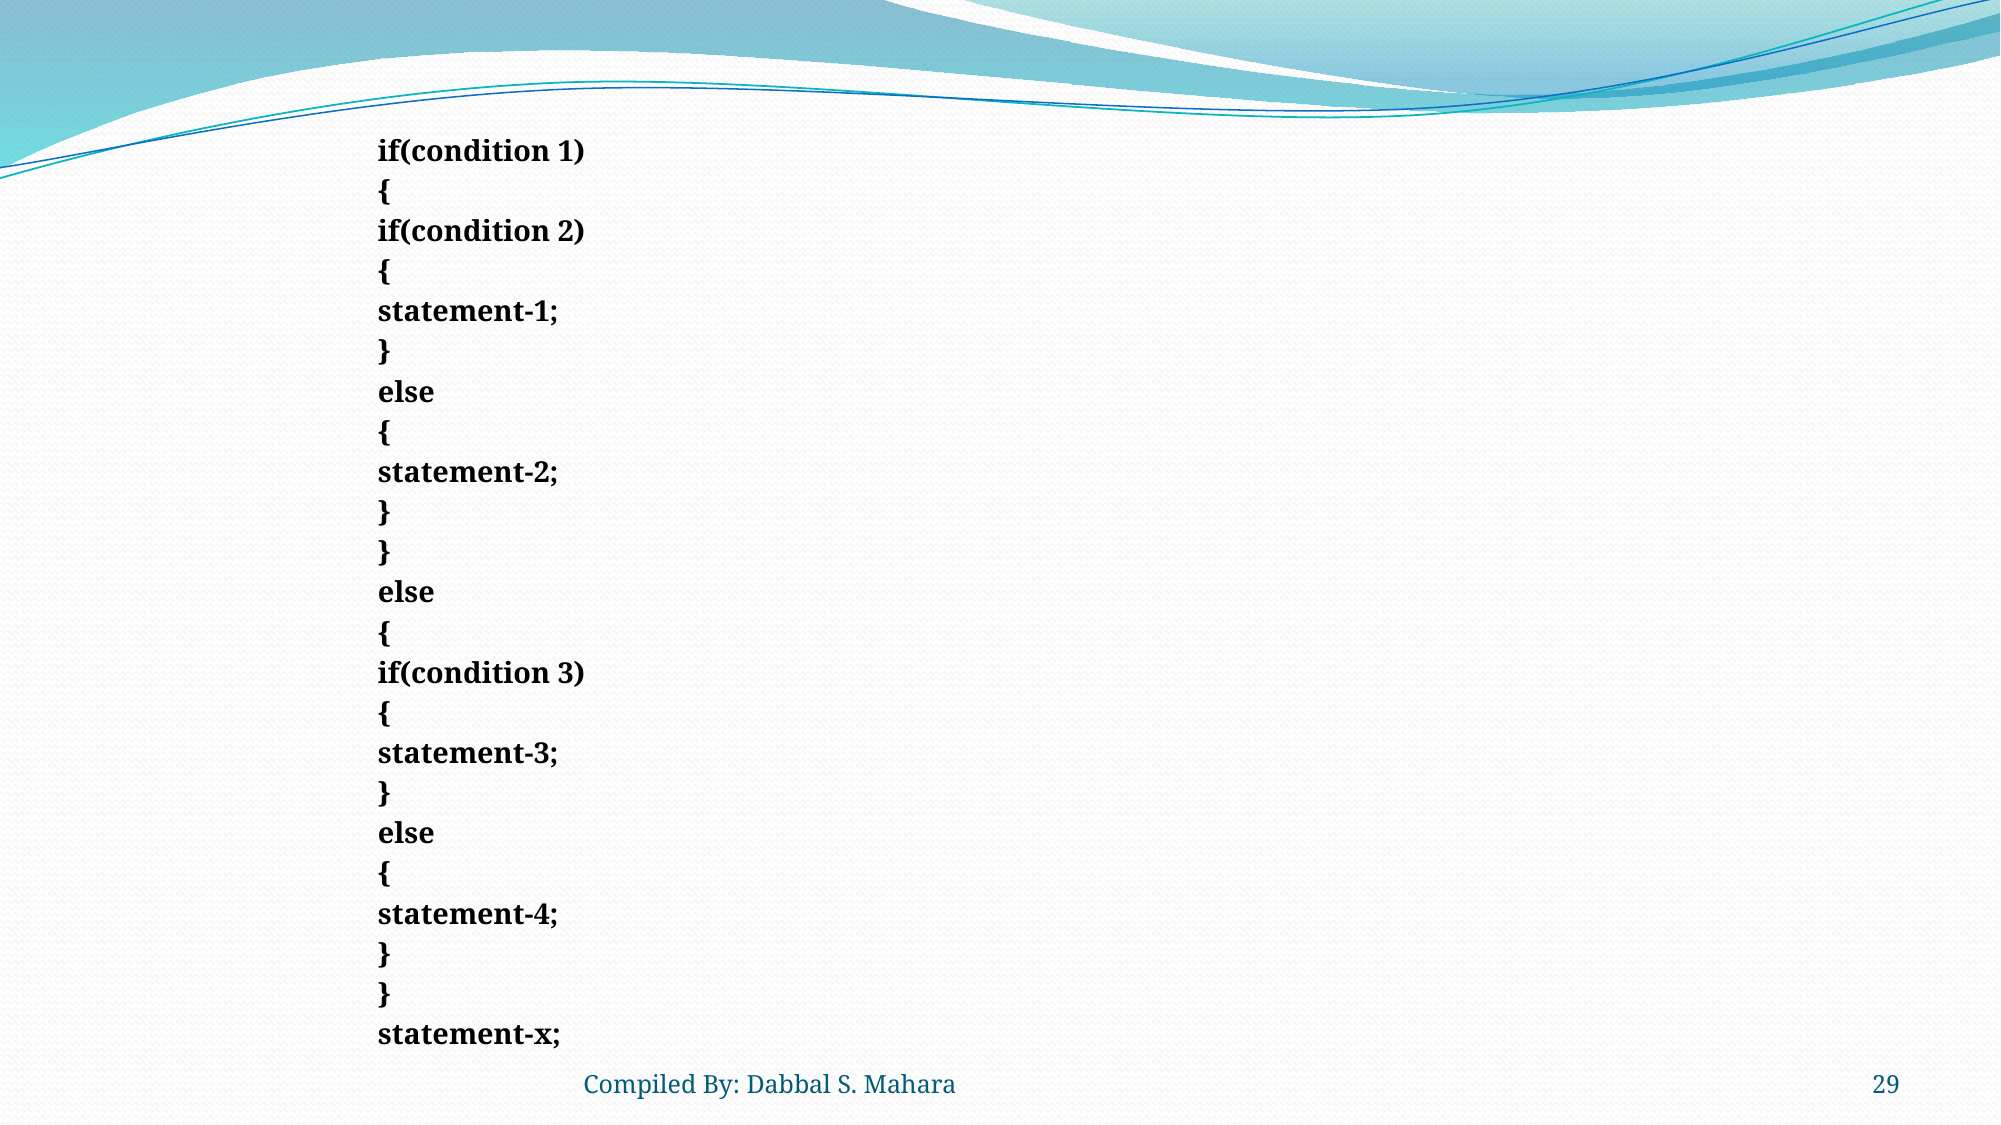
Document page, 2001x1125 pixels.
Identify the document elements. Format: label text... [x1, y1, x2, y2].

footer Compiled By: Dabbal S. Mahara [583, 1042, 1317, 1103]
list if(condition 1) { if(condition 2) { statement-1; } else { statement-2; } } else { if(condition 3) { statement-3; } else { statement-4; } } statement-x; [324, 125, 1675, 1063]
slide_number 29 [1733, 1042, 1900, 1103]
